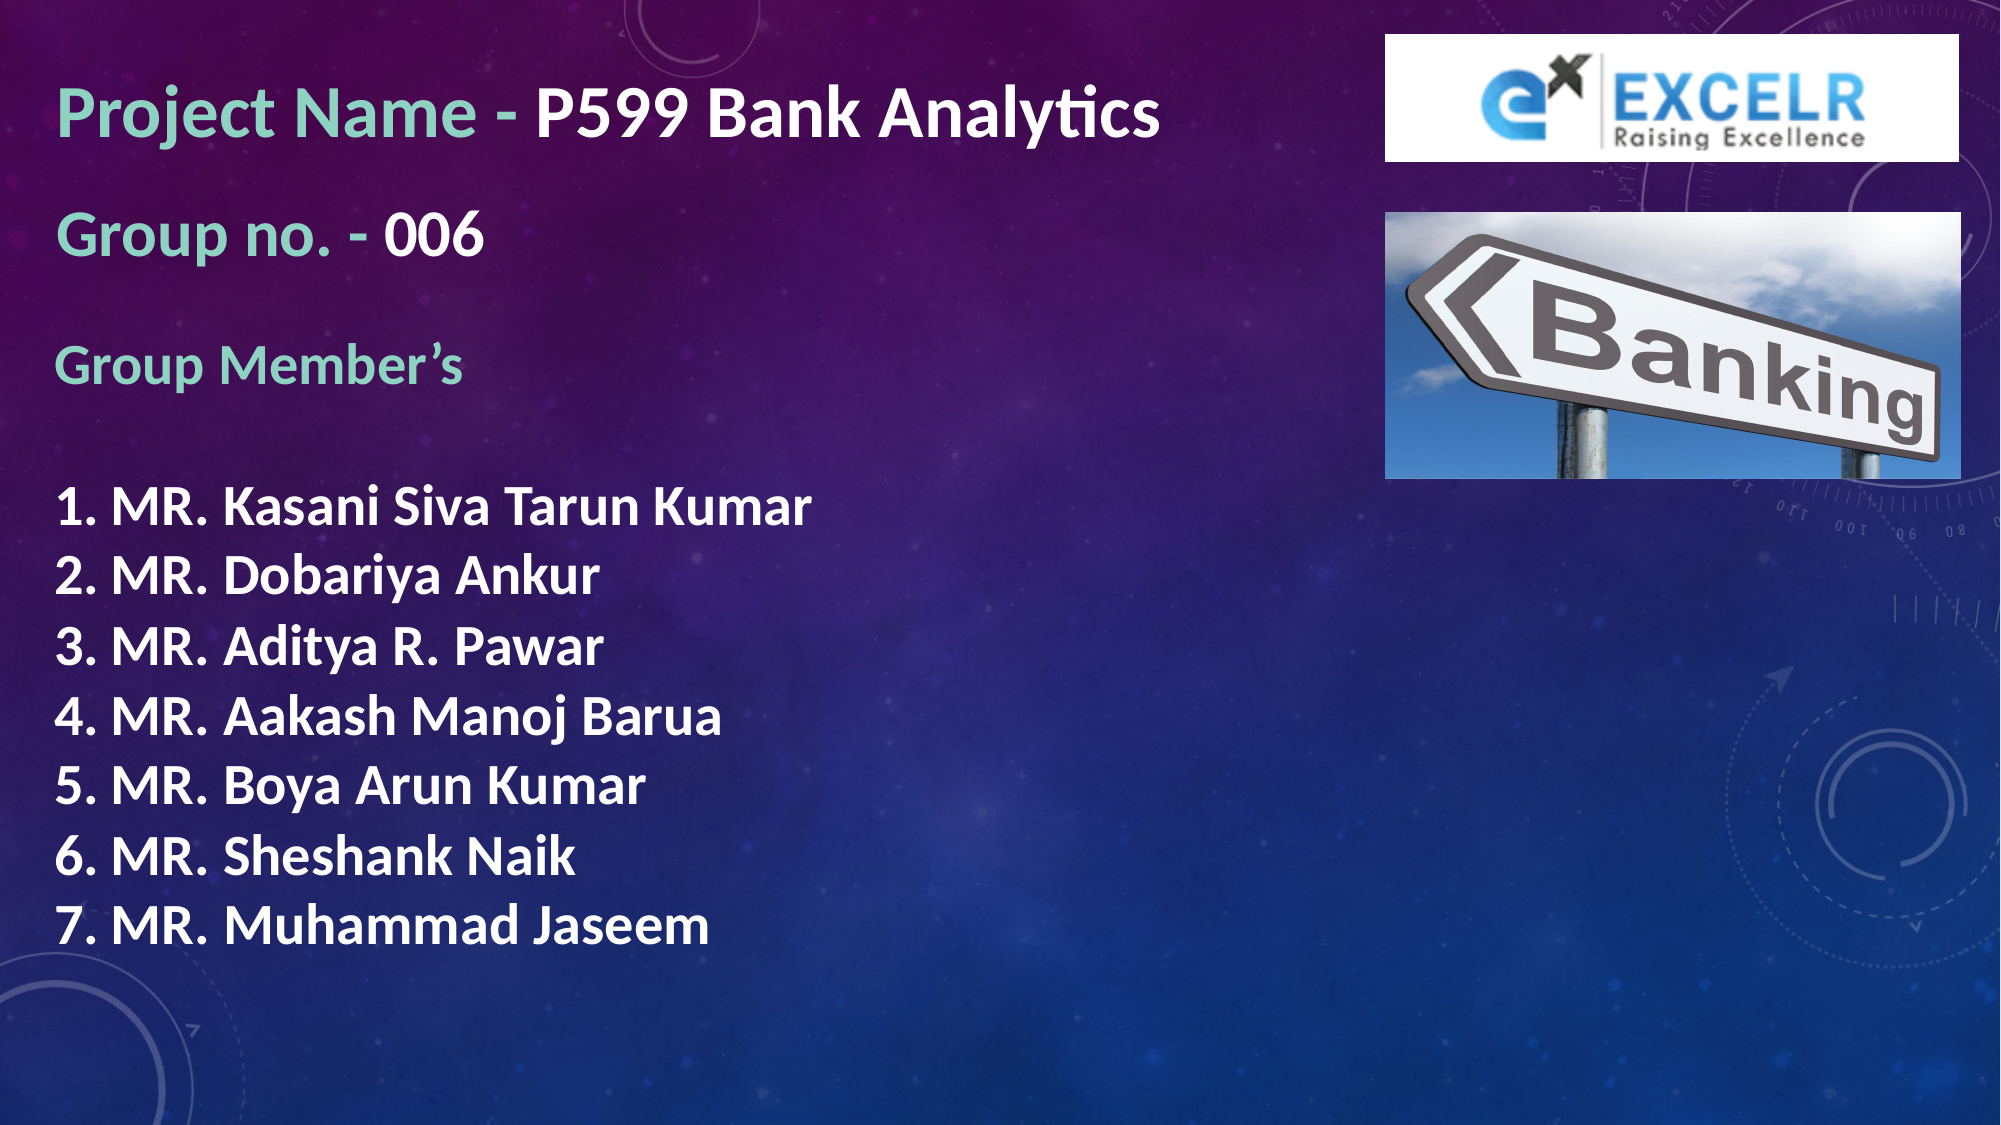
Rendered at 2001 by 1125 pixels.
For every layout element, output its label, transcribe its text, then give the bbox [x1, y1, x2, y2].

text_box Project Name - P599 Bank Analytics [41, 55, 1378, 160]
text_box Group Member’s MR. Kasani Siva Tarun Kumar MR. Dobariya Ankur MR. Aditya R. Pawar MR. Aakash Manoj Barua MR. Boya Arun Kumar MR. Sheshank Naik MR. Muhammad Jaseem [39, 319, 1160, 1034]
picture [0, 0, 2001, 1125]
text_box Group no. - 006 [41, 182, 1162, 278]
